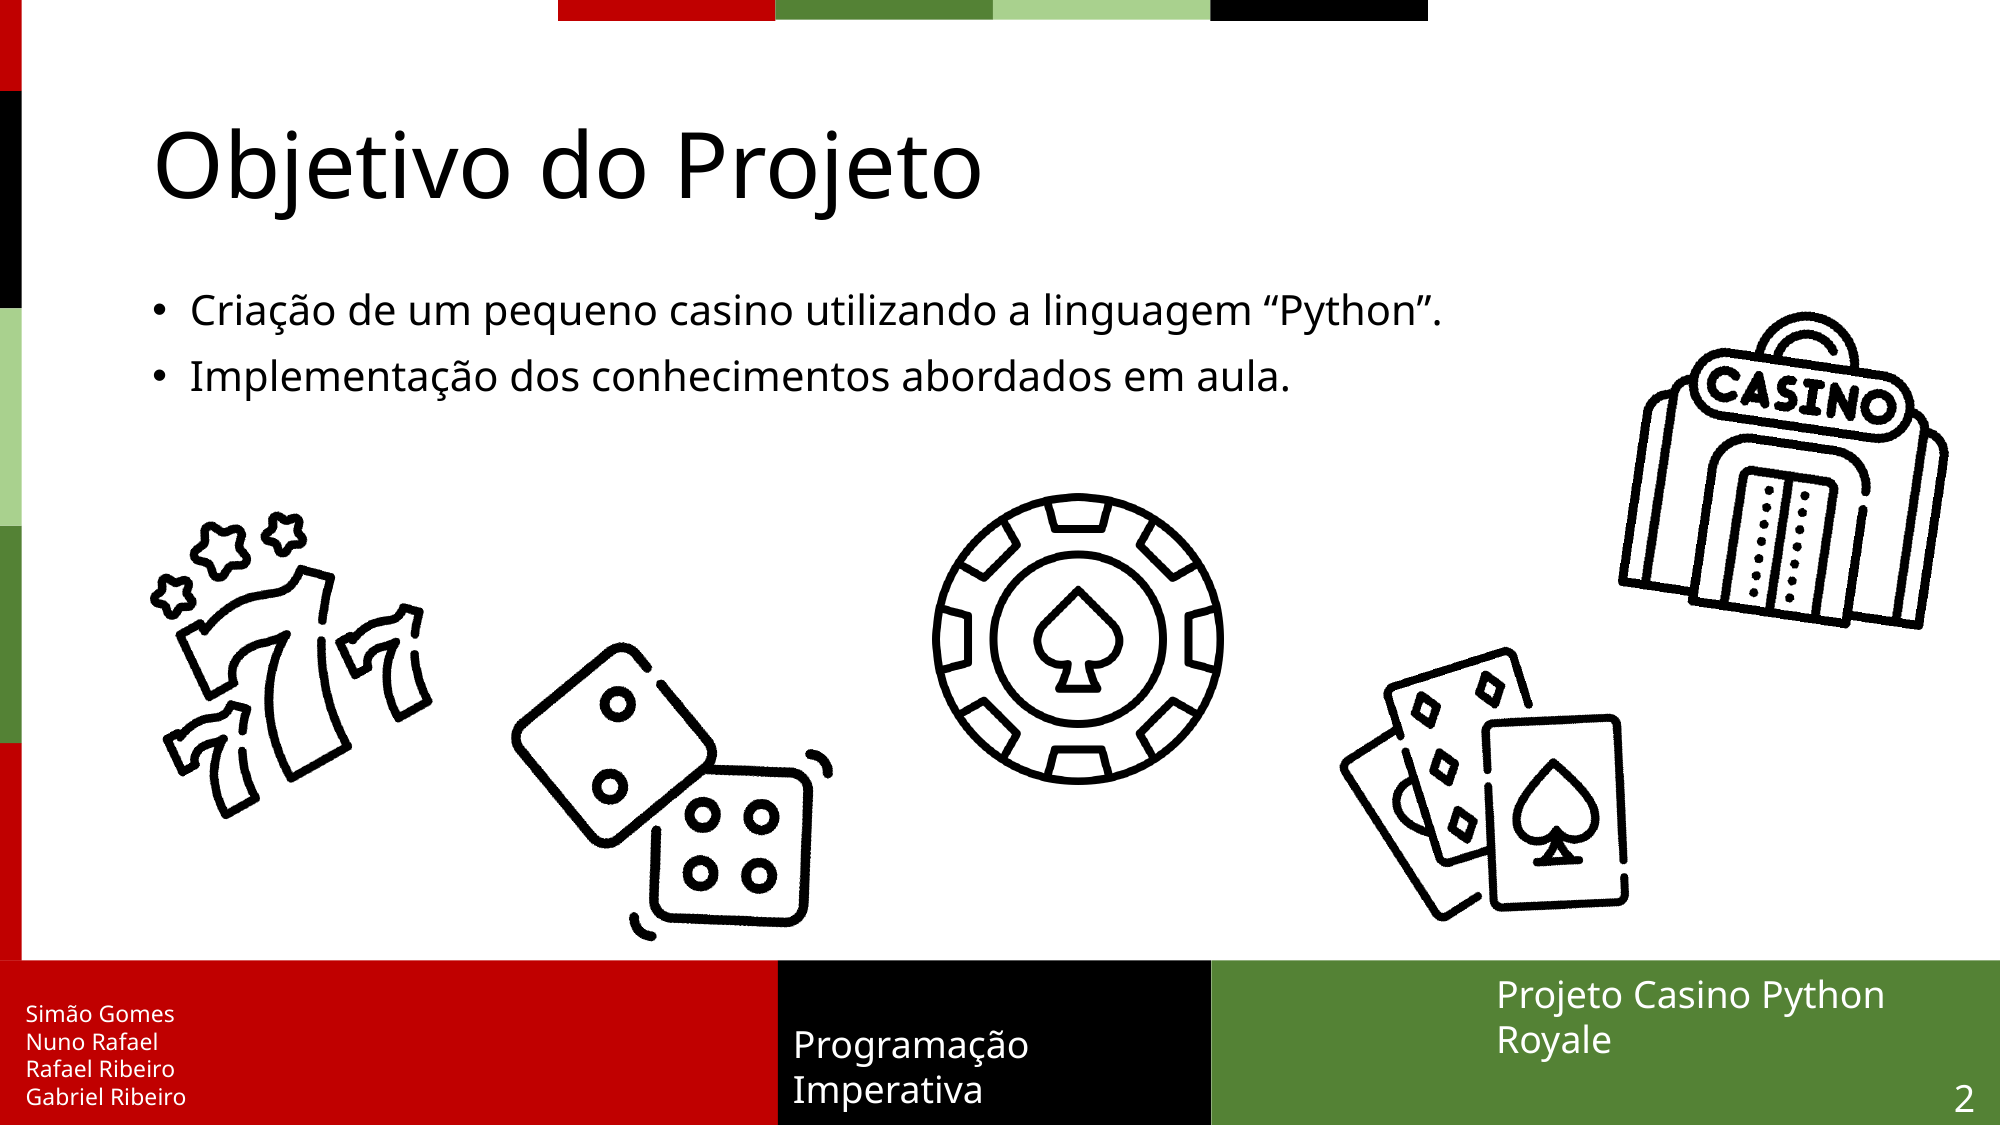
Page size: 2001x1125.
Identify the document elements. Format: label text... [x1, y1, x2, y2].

picture [932, 493, 1224, 785]
list Criação de um pequeno casino utilizando a linguagem “Python”. Implementação dos conhecimentos abordados em aula. [137, 282, 1863, 960]
picture [1616, 289, 1966, 639]
title Objetivo do Projeto [137, 59, 1863, 278]
picture [1320, 620, 1673, 960]
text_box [0, 960, 2000, 1125]
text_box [557, 0, 1428, 21]
picture [464, 563, 920, 960]
picture [72, 440, 471, 839]
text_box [0, 0, 22, 960]
